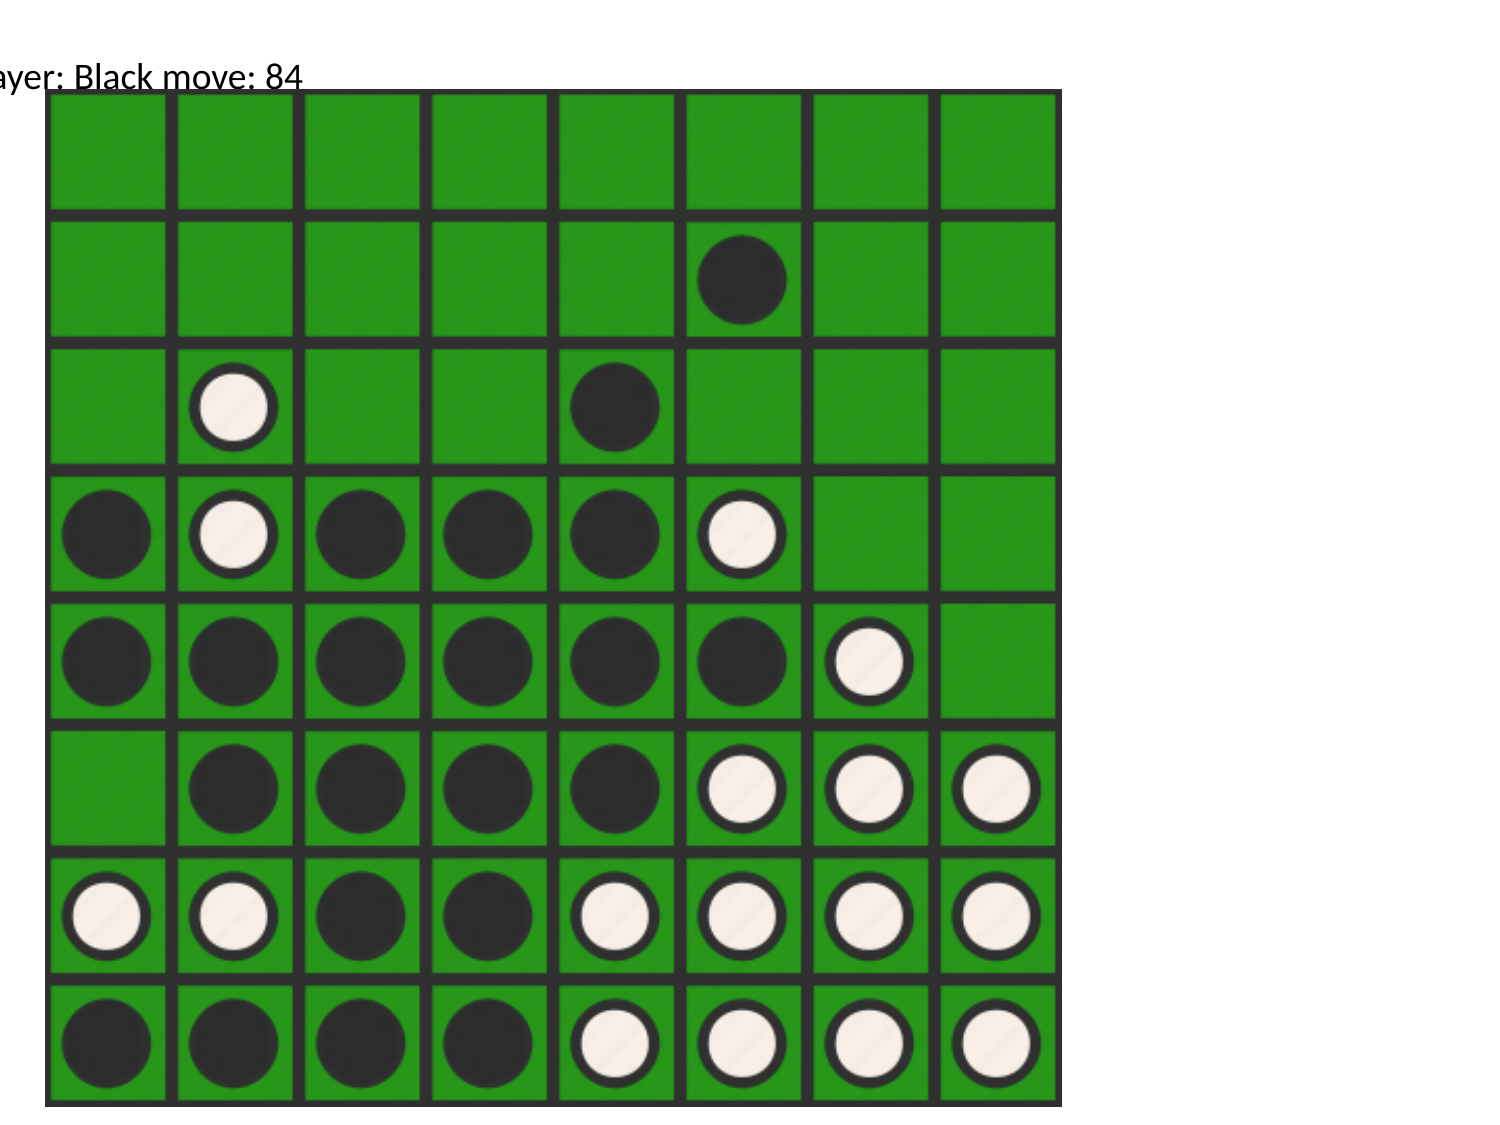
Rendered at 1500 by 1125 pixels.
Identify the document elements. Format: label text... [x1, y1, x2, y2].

text_box turn: 35 player: Black move: 84 [0, 44, 319, 105]
picture [44, 89, 1062, 1107]
